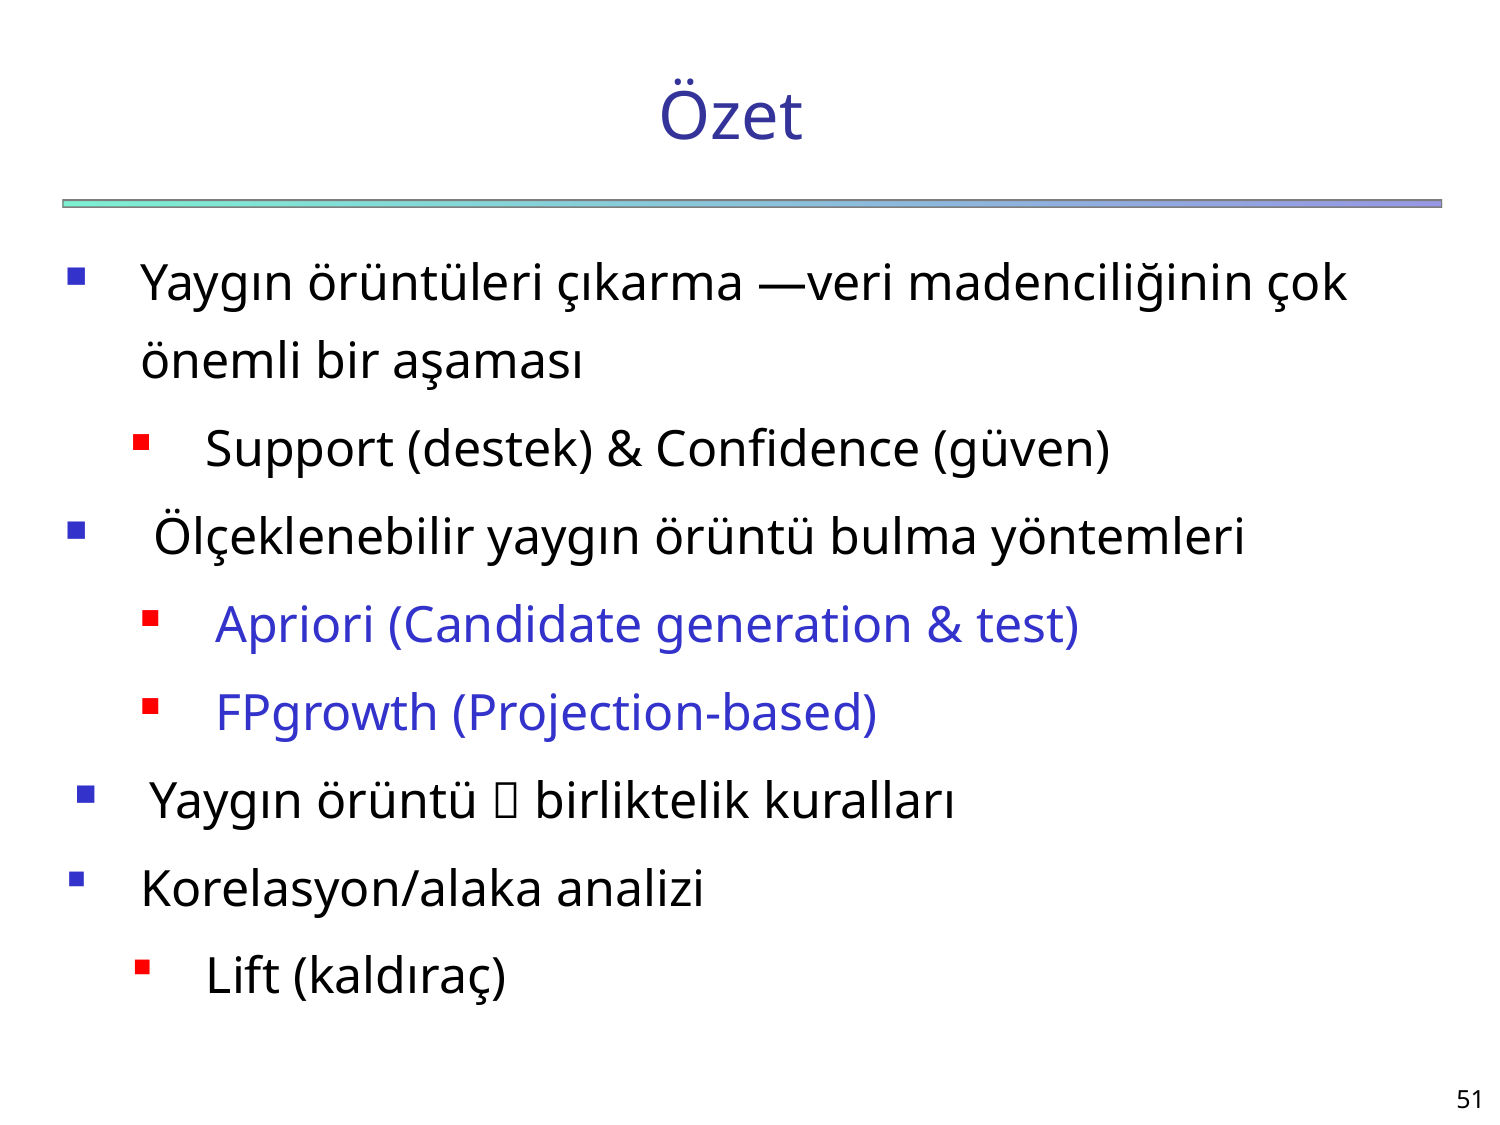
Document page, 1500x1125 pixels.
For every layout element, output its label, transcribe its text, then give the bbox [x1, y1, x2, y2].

list Yaygın örüntüleri çıkarma —veri madenciliğinin çok önemli bir aşaması Support (destek) & Confidence (güven) Ölçeklenebilir yaygın örüntü bulma yöntemleri Apriori (Candidate generation & test) FPgrowth (Projection-based) Yaygın örüntü  birliktelik kuralları Korelasyon/alaka analizi Lift (kaldıraç) [49, 224, 1500, 1051]
slide_number 51 [1187, 1062, 1500, 1125]
title Özet [187, 49, 1276, 176]
